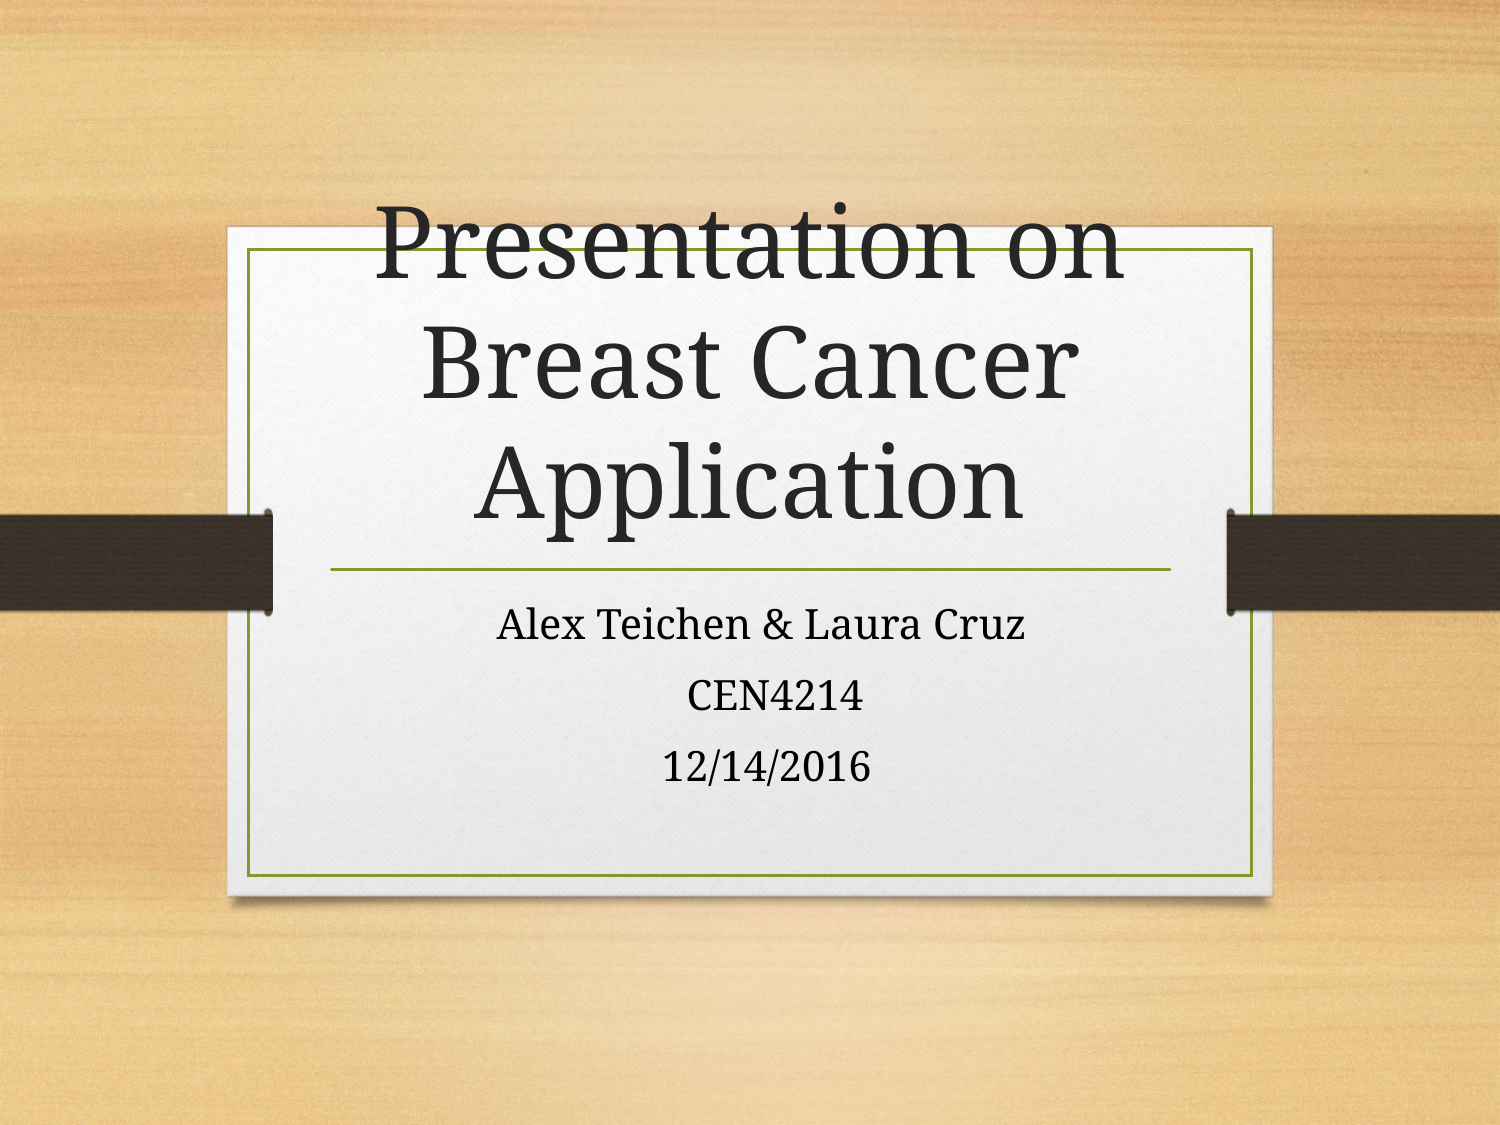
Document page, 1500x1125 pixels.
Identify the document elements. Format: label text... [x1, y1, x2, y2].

subtitle Alex Teichen & Laura Cruz CEN4214 12/14/2016 [315, 590, 1187, 817]
picture [0, 0, 1500, 1125]
title Presentation on Breast Cancer Application [266, 351, 1236, 546]
